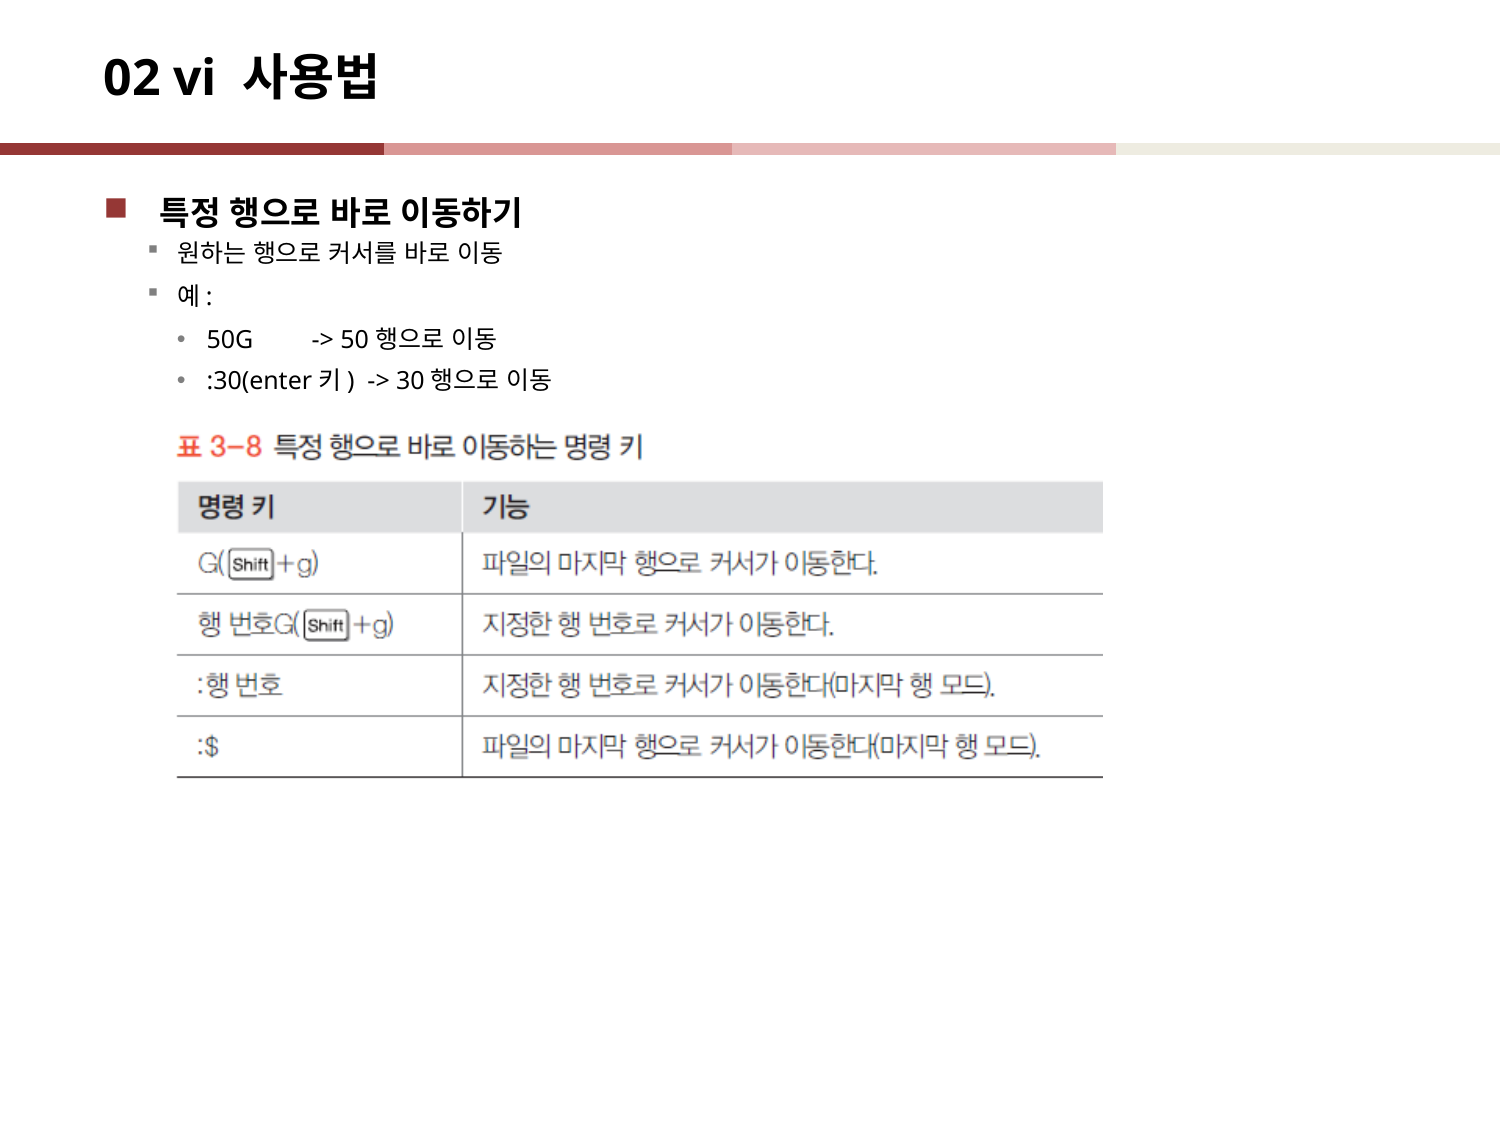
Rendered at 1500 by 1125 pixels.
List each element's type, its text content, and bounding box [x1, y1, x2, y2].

list 특정 행으로 바로 이동하기 원하는 행으로 커서를 바로 이동 예: 50G -> 50행으로 이동 :30(enter키) -> 30행으로 이동 [88, 164, 1436, 1052]
picture [170, 429, 1103, 787]
title 02 vi 사용법 [88, 30, 1330, 121]
